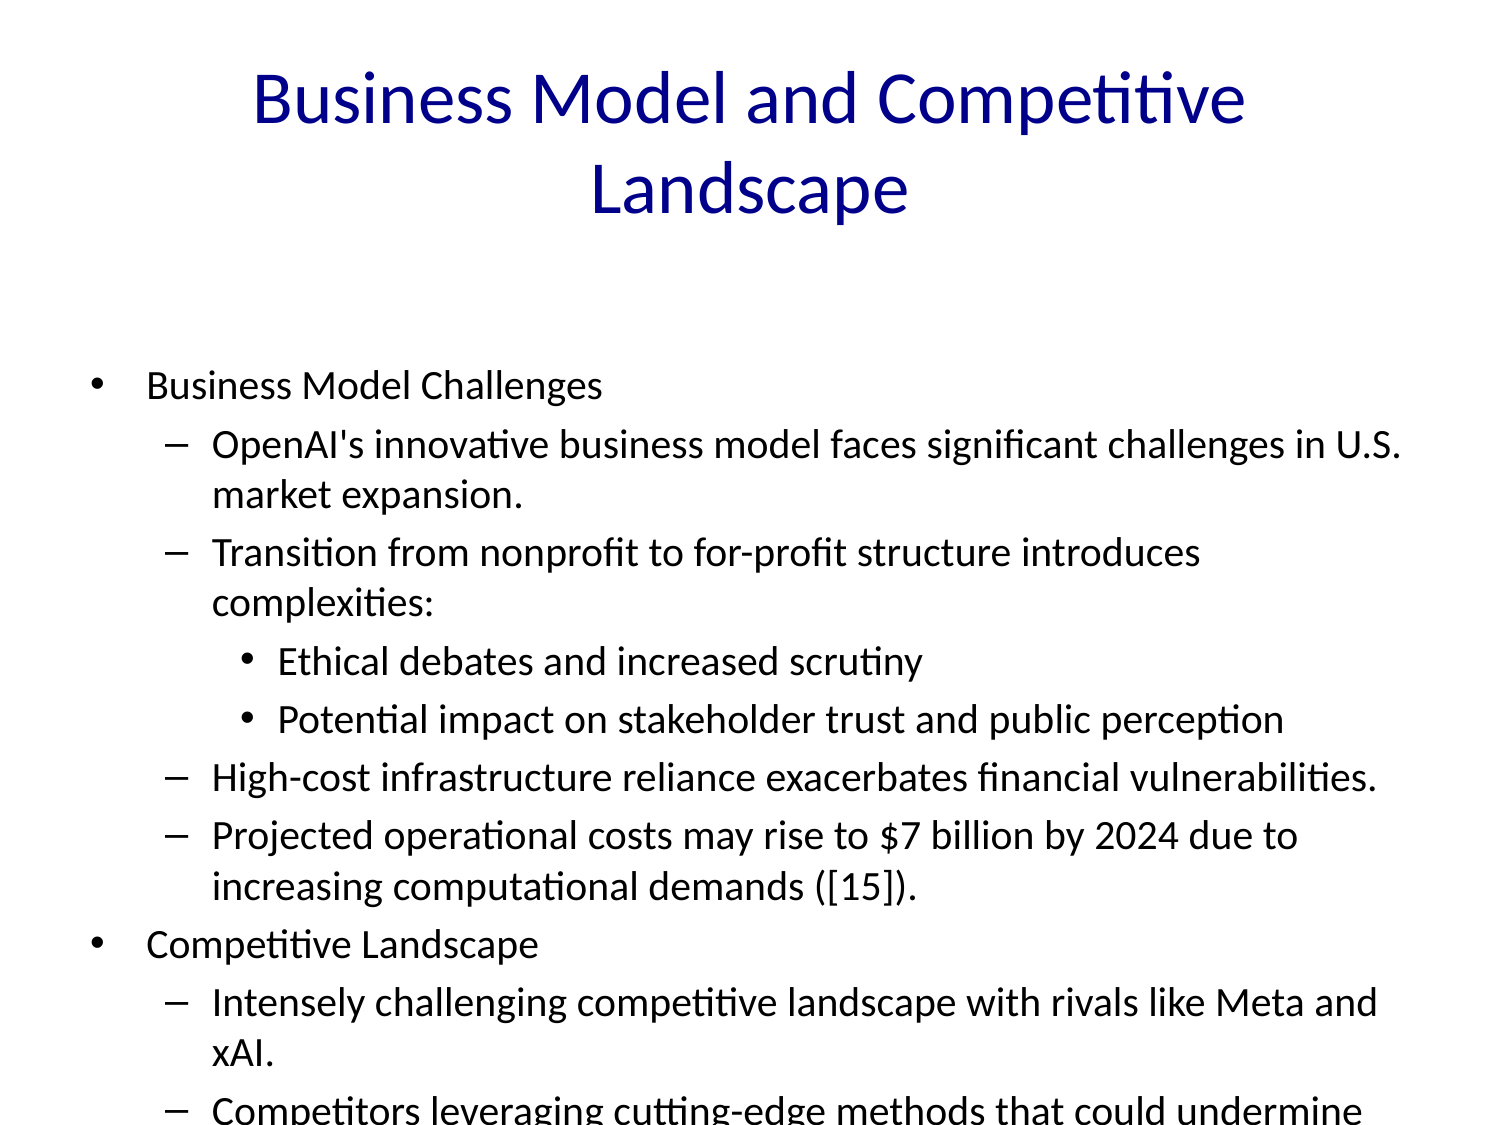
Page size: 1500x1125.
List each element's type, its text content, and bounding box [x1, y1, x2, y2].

title Business Model and Competitive Landscape [75, 45, 1425, 233]
list Business Model Challenges OpenAI's innovative business model faces significant challenges in U.S. market expansion. Transition from nonprofit to for-profit structure introduces complexities: Ethical debates and increased scrutiny Potential impact on stakeholder trust and public perception High-cost infrastructure reliance exacerbates financial vulnerabilities. Projected operational costs may rise to $7 billion by 2024 due to increasing computational demands ([15]). Competitive Landscape Intensely challenging competitive landscape with rivals like Meta and xAI. Competitors leveraging cutting-edge methods that could undermine OpenAI's position. Opportunities for differentiation through unique AI capabilities and strategic alliances. Sustaining competitive advantage depends on innovation and adaptation to market dynamics ([14]). [75, 262, 1425, 1005]
